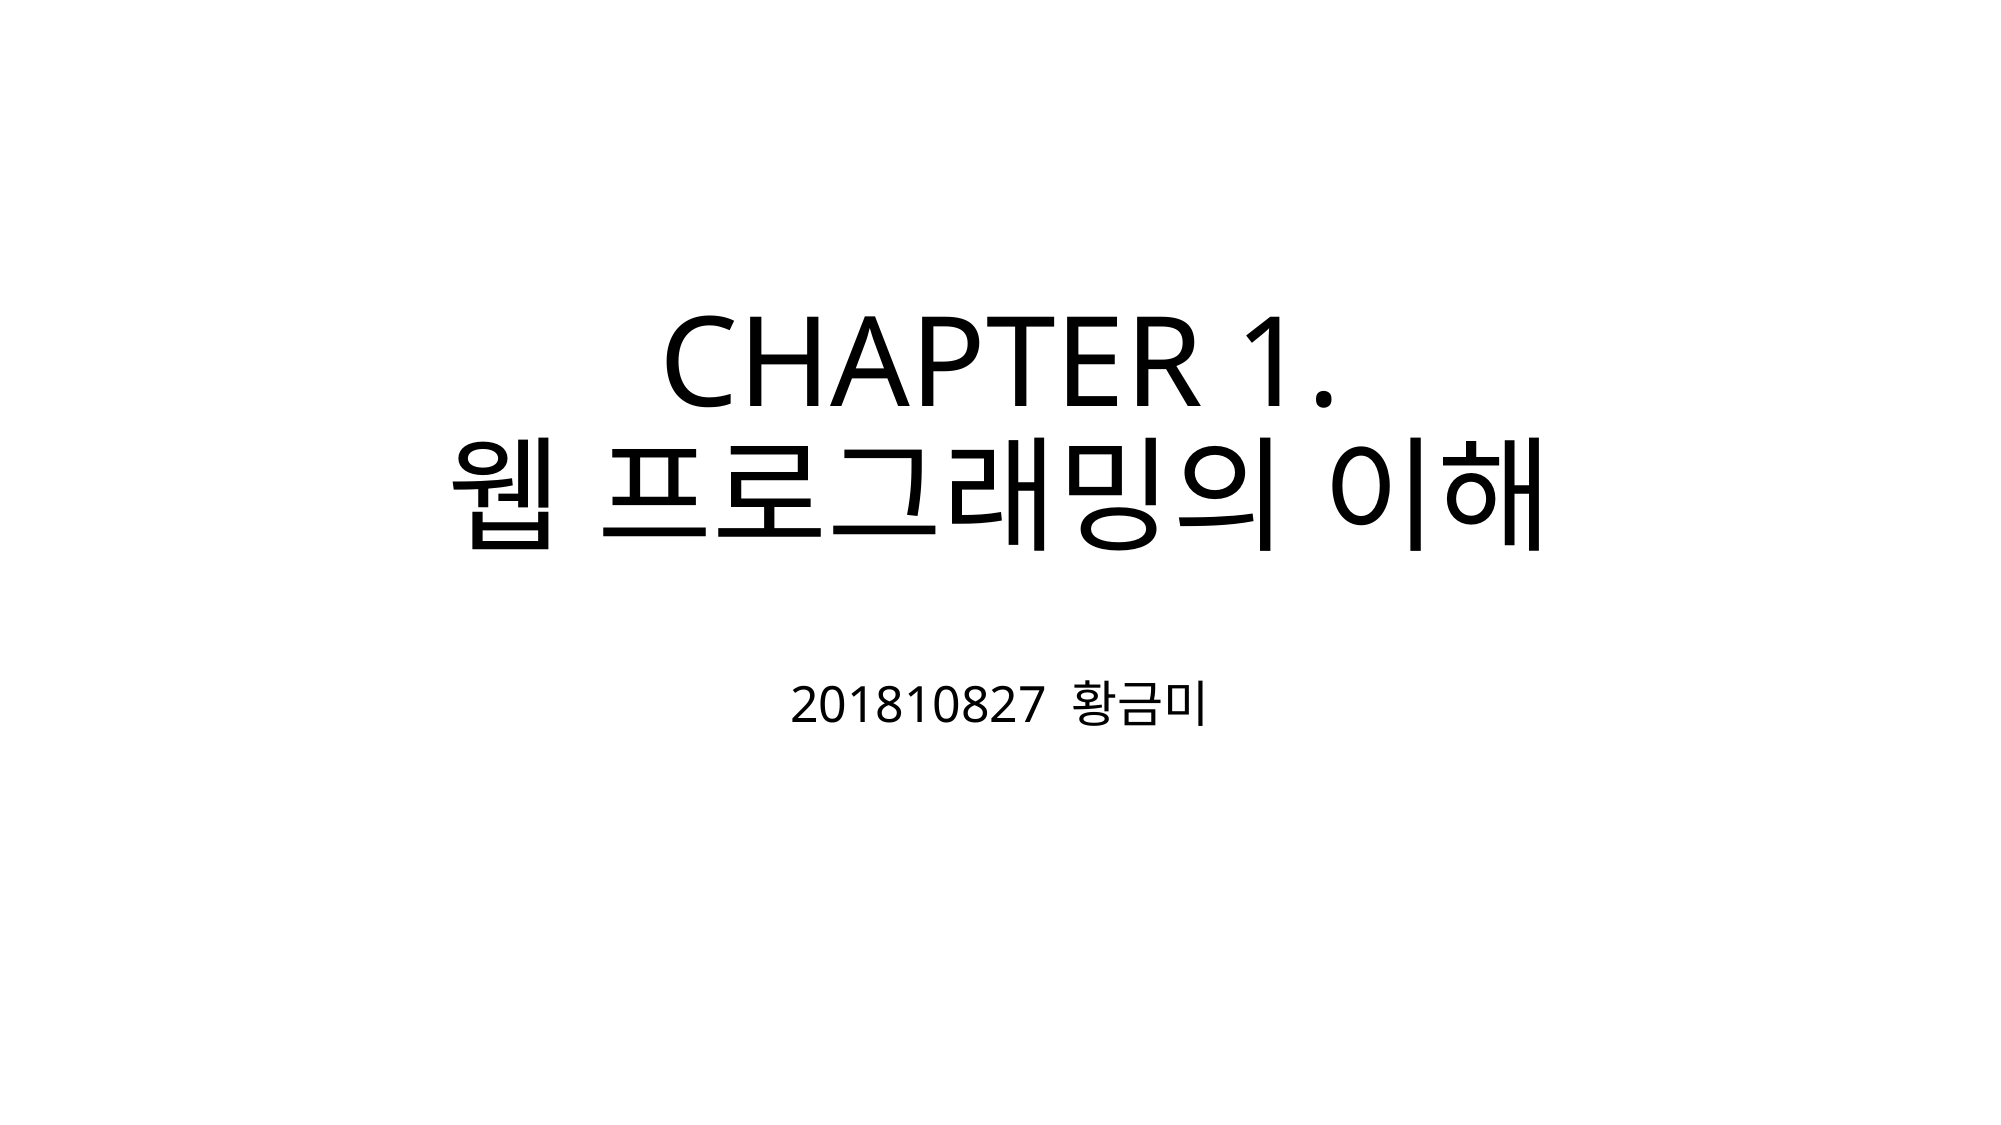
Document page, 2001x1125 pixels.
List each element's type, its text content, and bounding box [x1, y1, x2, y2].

subtitle 201810827 황금미 [249, 590, 1750, 863]
title CHAPTER 1. 웹 프로그래밍의 이해 [249, 184, 1750, 576]
